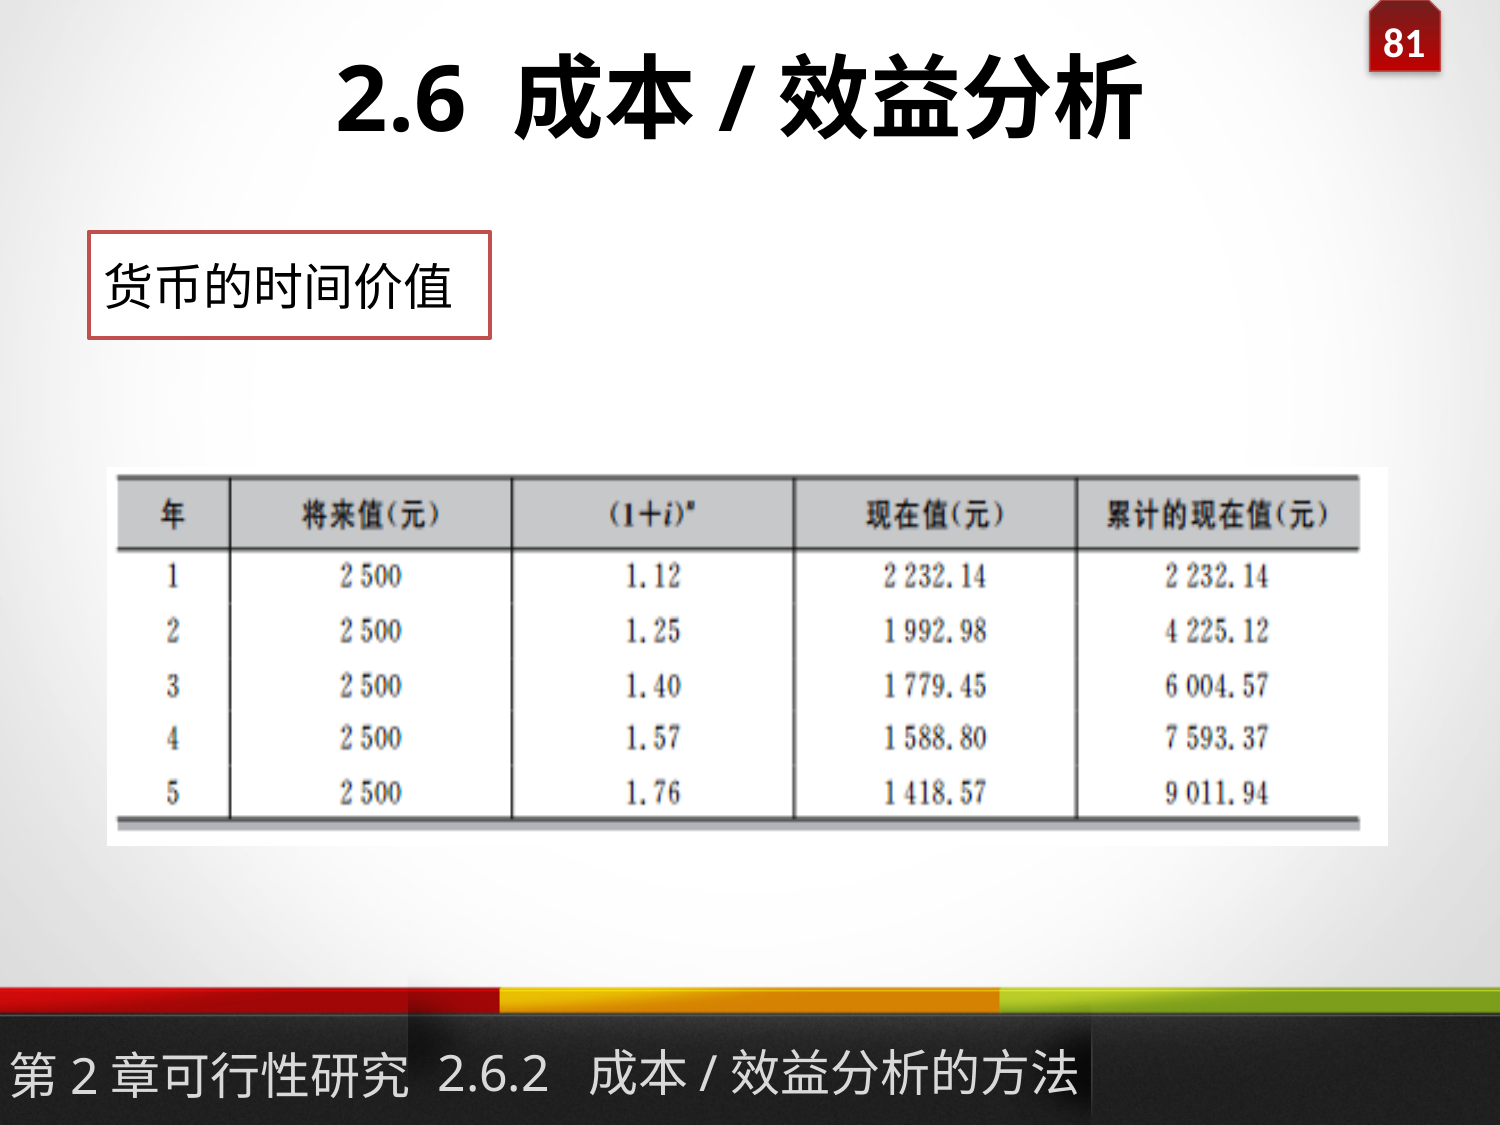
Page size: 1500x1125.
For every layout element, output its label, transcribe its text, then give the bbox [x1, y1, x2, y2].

text_box 第2章可行性研究 [0, 1035, 437, 1114]
text_box 2.6.2 成本/效益分析的方法 [407, 1032, 1111, 1111]
title 2.6 成本/效益分析 [65, 0, 1416, 189]
text_box 货币的时间价值 [87, 230, 492, 340]
picture [0, 0, 1500, 1125]
